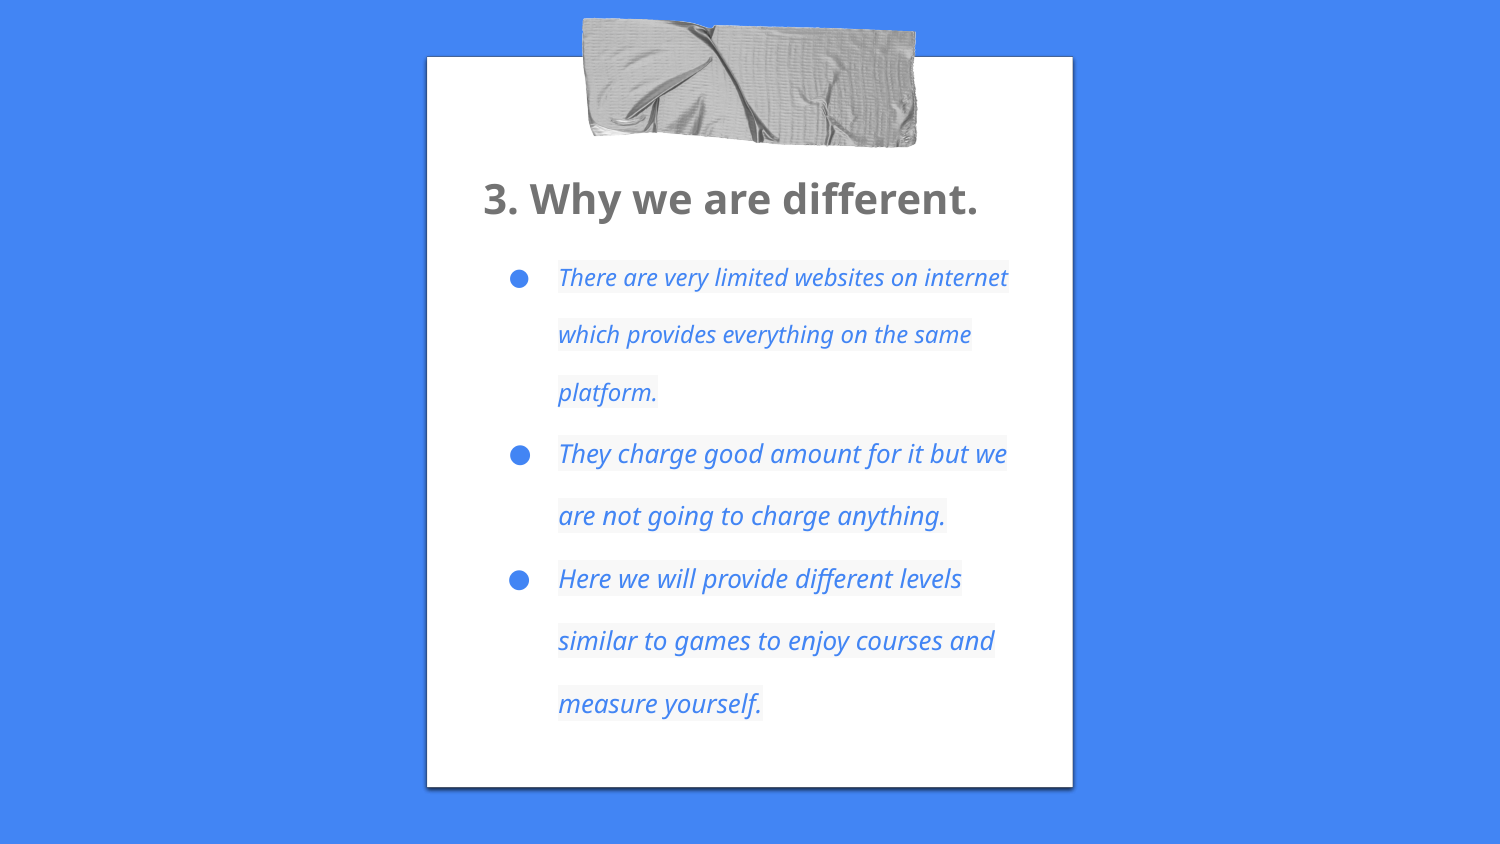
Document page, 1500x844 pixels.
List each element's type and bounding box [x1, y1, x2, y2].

picture [400, 16, 1100, 818]
